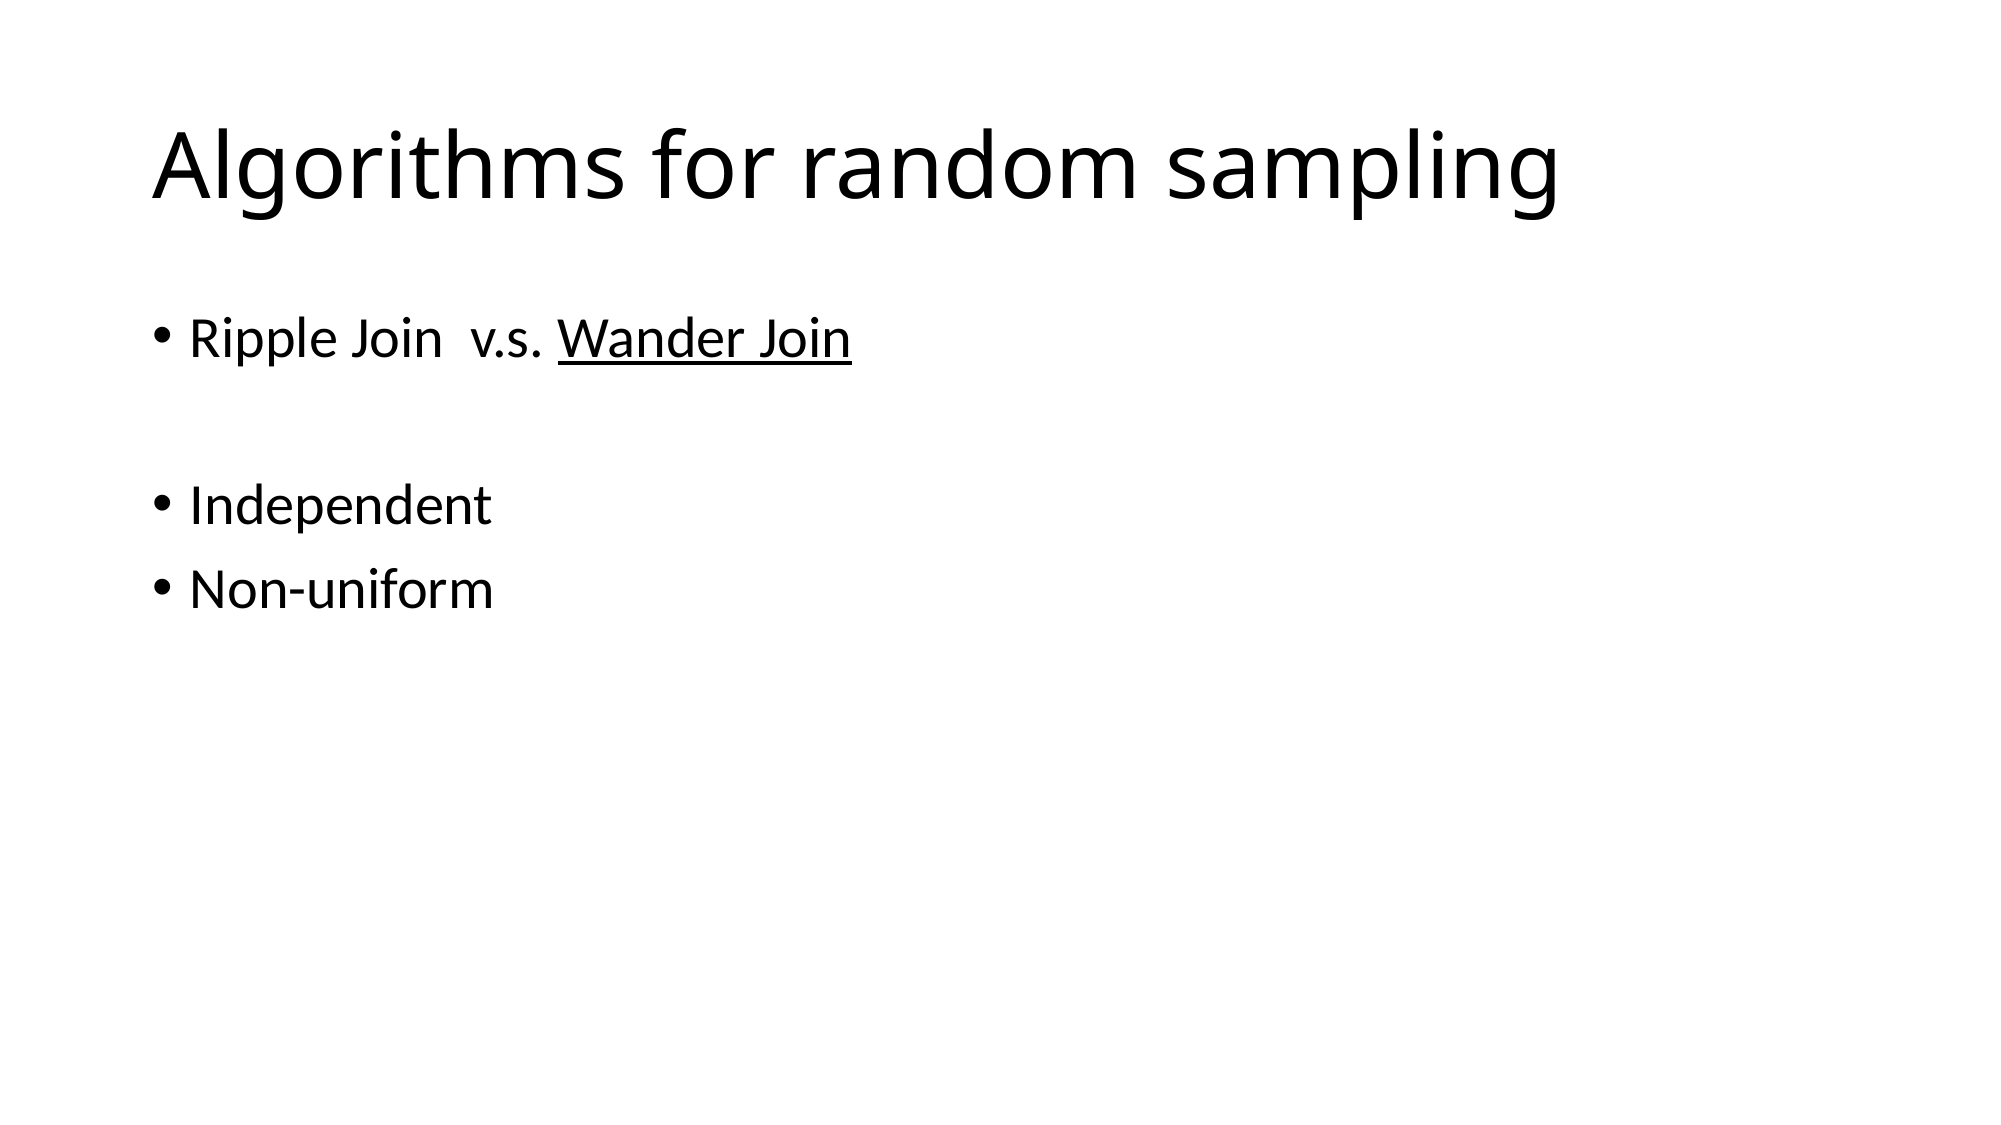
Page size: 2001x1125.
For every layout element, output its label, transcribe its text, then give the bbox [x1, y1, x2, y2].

list Ripple Join v.s. Wander Join Independent Non-uniform [137, 299, 1863, 1014]
title Algorithms for random sampling [137, 59, 1863, 278]
